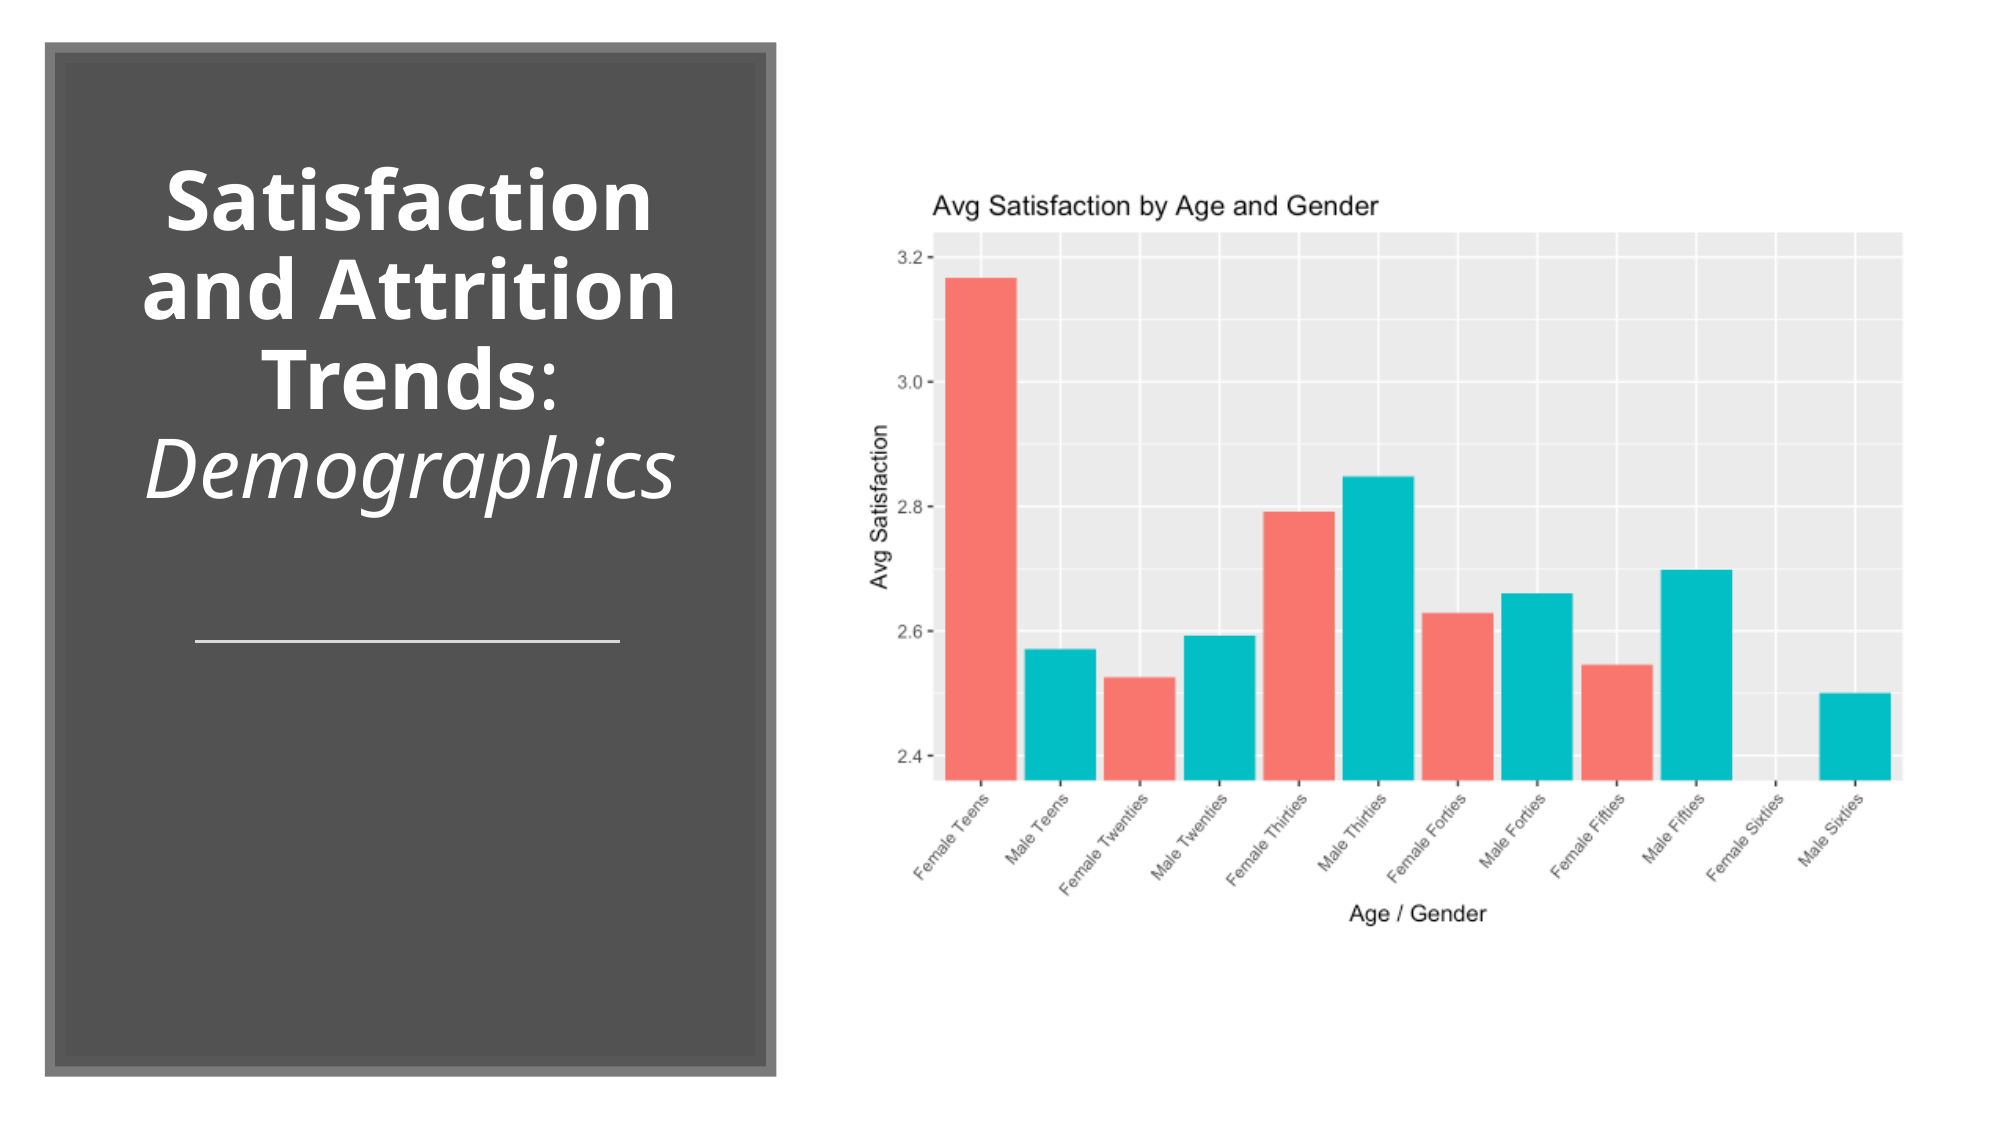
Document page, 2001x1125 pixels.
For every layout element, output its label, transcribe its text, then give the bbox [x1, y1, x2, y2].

picture [845, 184, 1921, 943]
text_box [54, 52, 767, 1067]
title Satisfaction and Attrition Trends: Demographics [110, 149, 711, 624]
